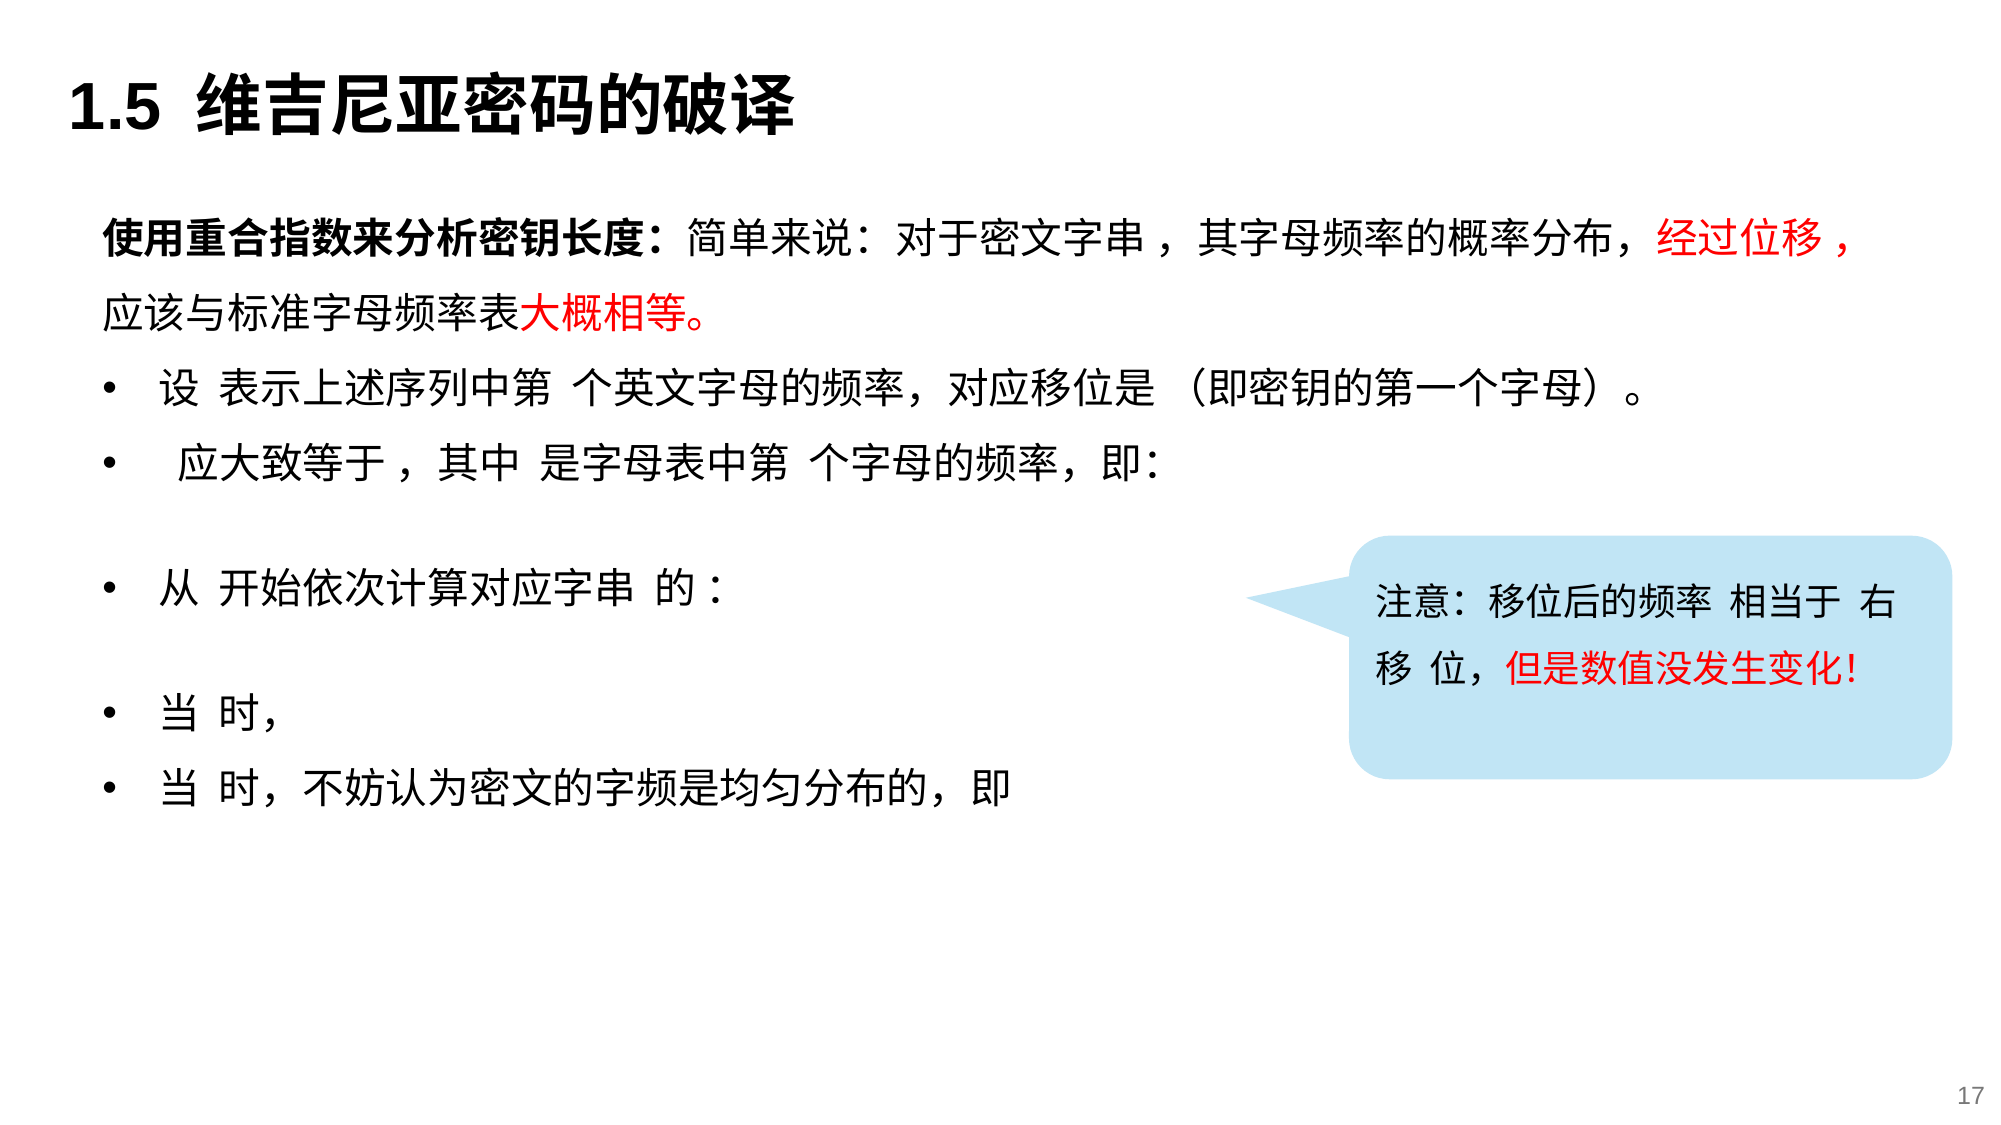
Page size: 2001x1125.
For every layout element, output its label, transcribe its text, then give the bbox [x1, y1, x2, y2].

text_box 1.5 维吉尼亚密码的破译 [54, 54, 812, 151]
slide_number 17 [1662, 1065, 2000, 1125]
